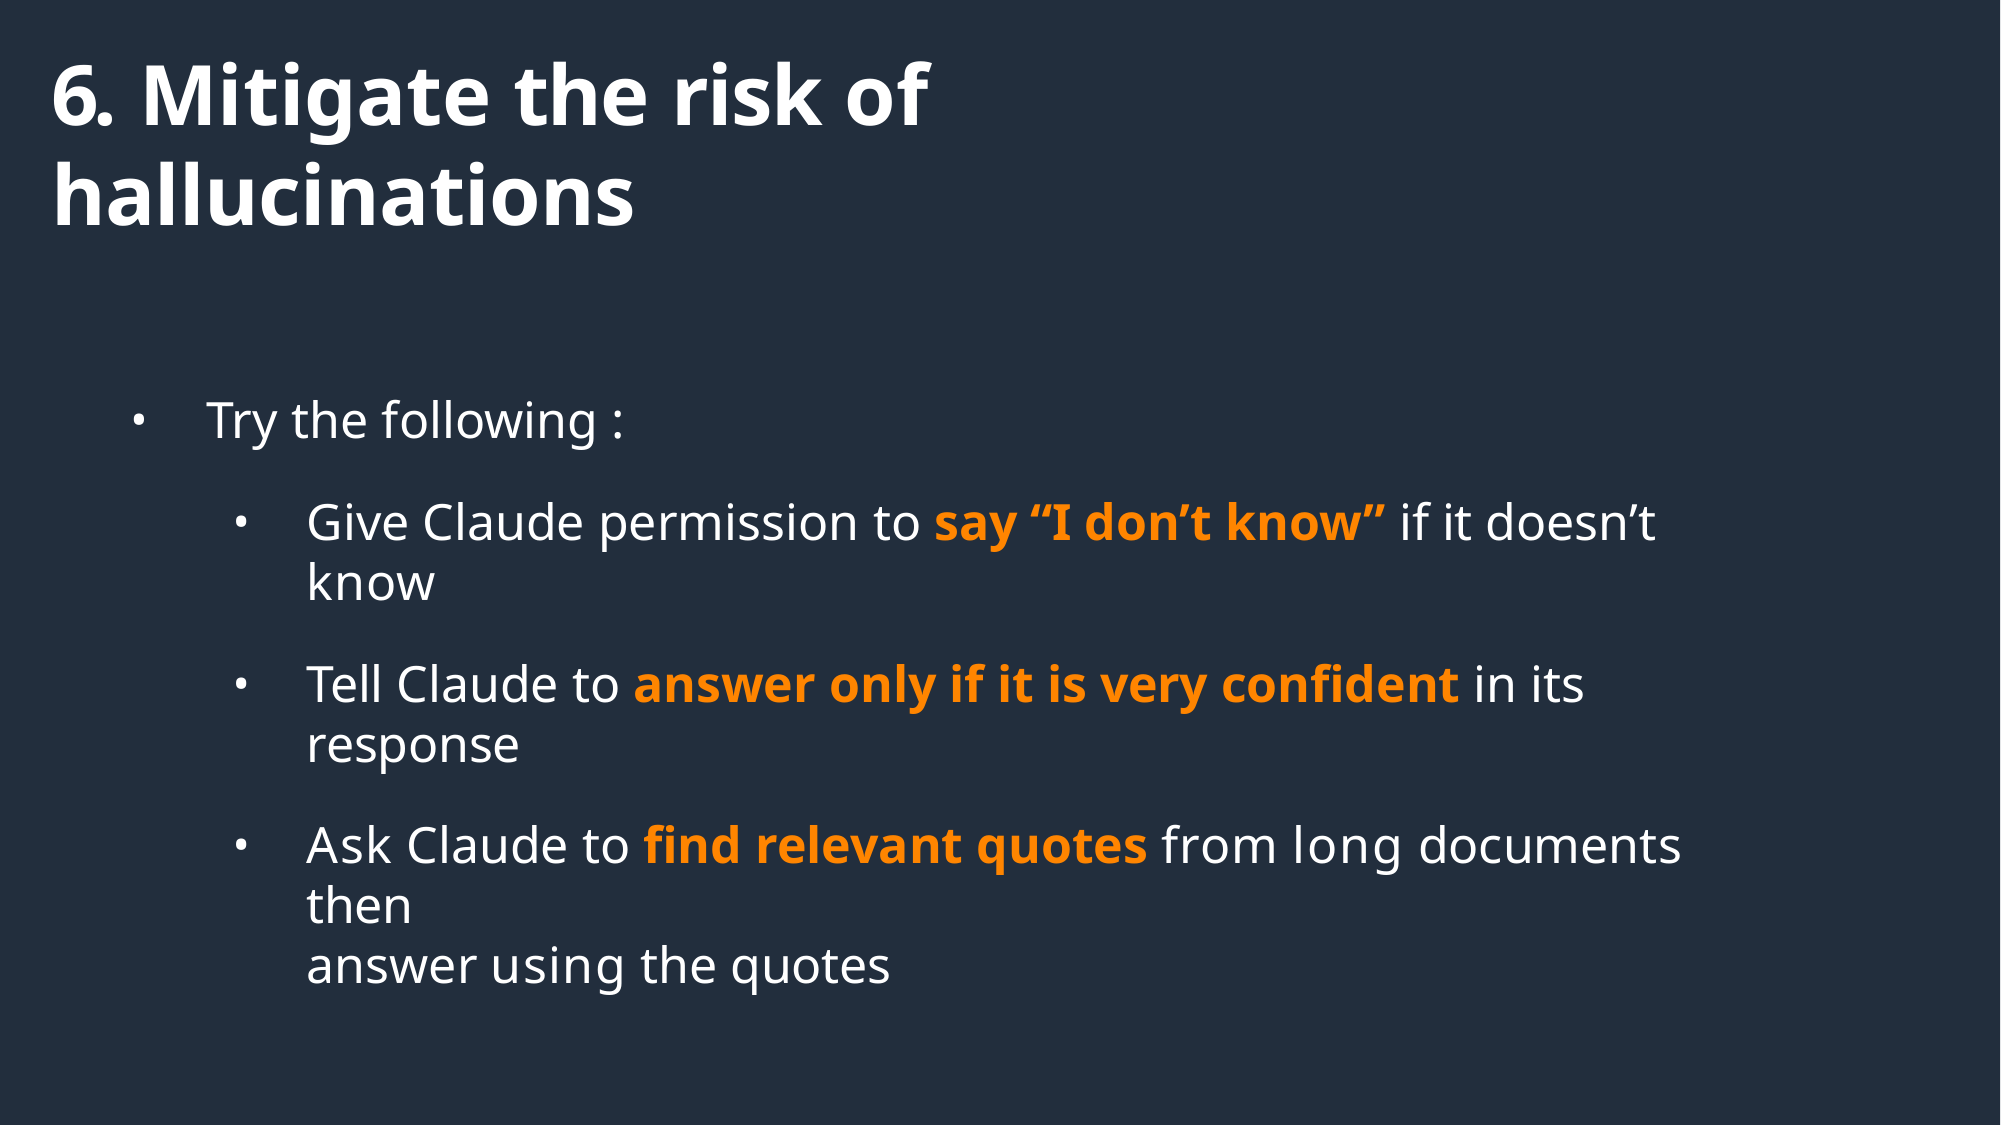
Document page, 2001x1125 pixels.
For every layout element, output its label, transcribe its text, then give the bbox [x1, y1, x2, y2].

text_box Try the following : Give Claude permission to say “I don’t know” if it doesn’t know Tell Claude to answer only if it is very confident in its response Ask Claude to find relevant quotes from long documents then answer using the quotes [128, 386, 1755, 994]
title 6. Mitigate the risk of hallucinations [49, 29, 1428, 243]
